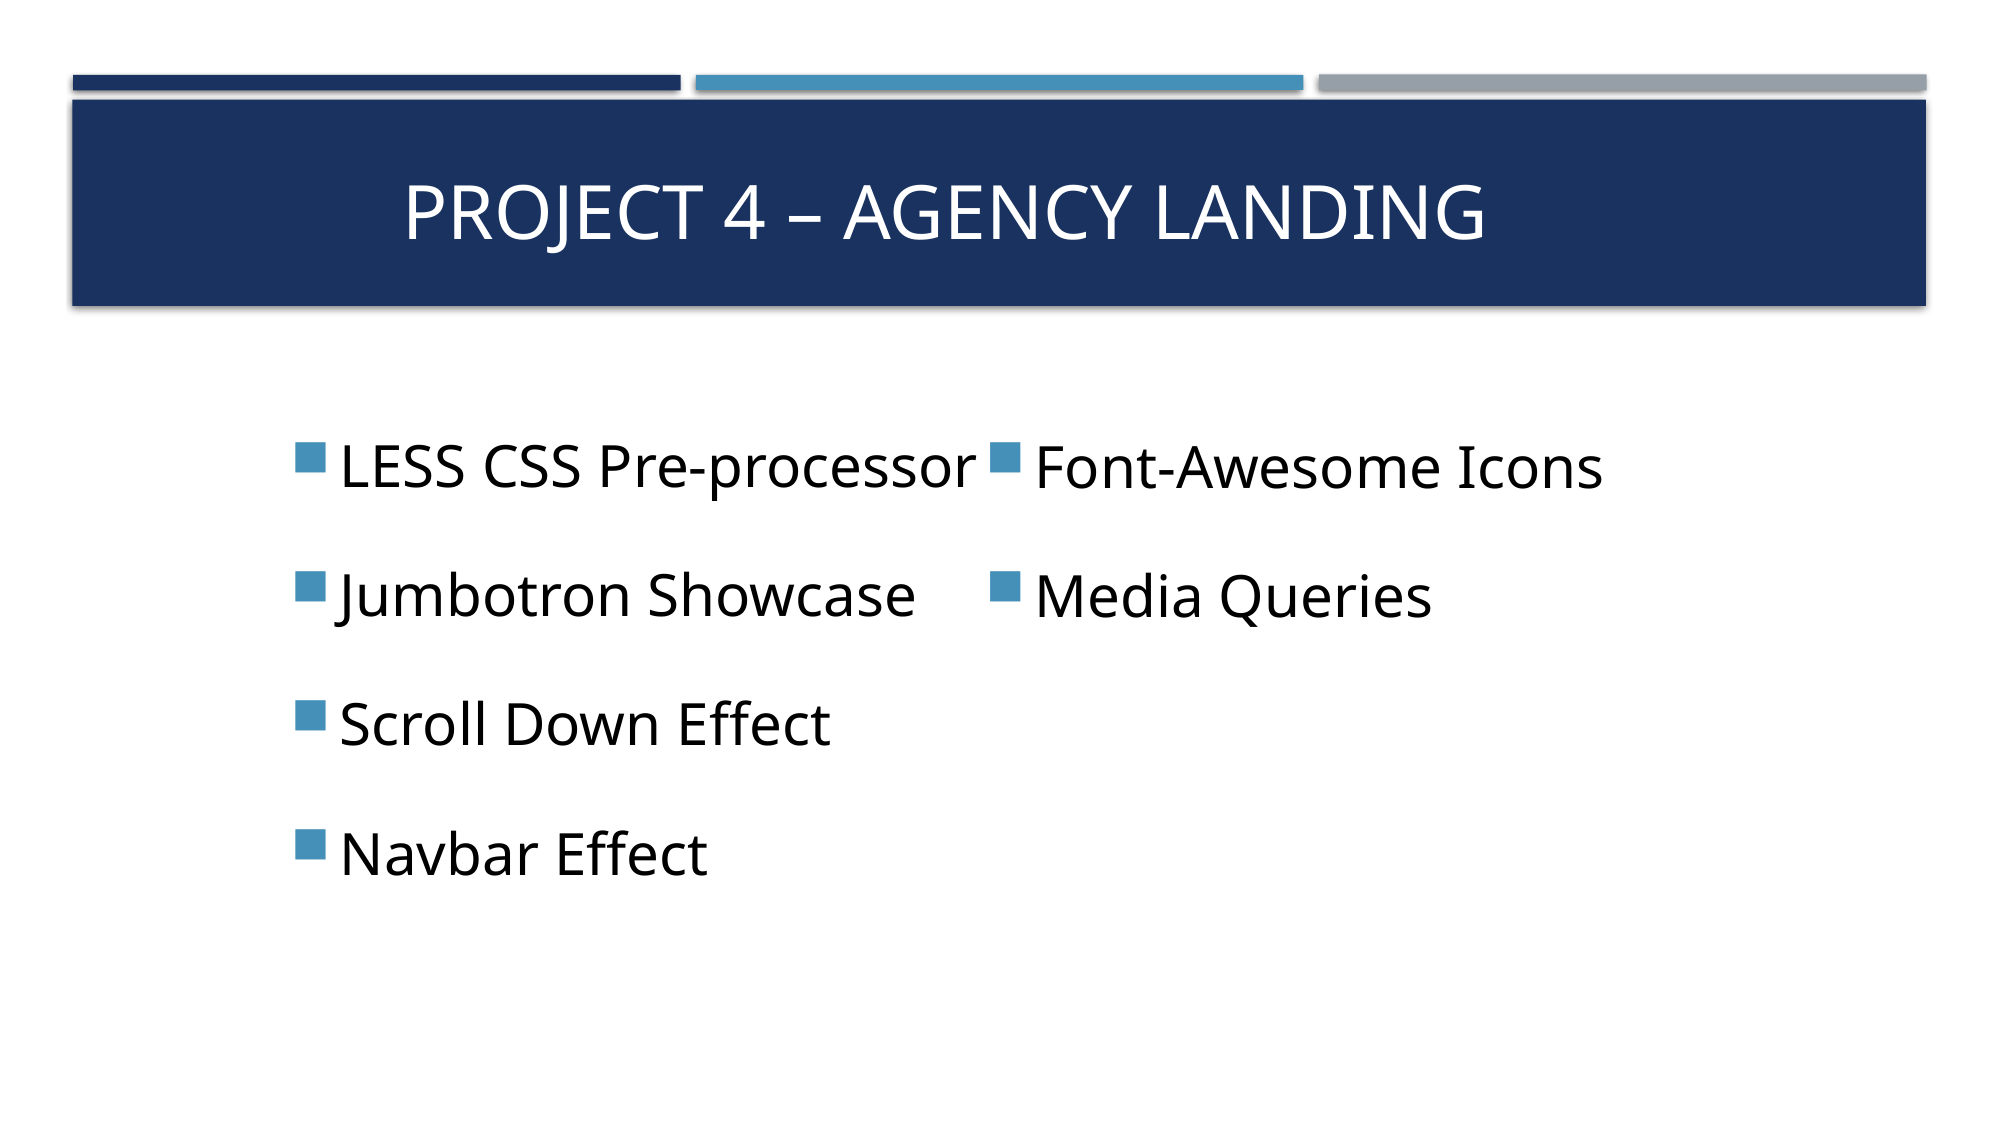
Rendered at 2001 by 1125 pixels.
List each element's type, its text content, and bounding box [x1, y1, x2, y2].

title Project 4 – AGENCY LANDING [387, 0, 1700, 263]
text_box LESS CSS Pre-processor Jumbotron Showcase Scroll Down Effect Navbar Effect [275, 387, 969, 1125]
text_box Font-Awesome Icons Media Queries [969, 387, 1802, 1125]
